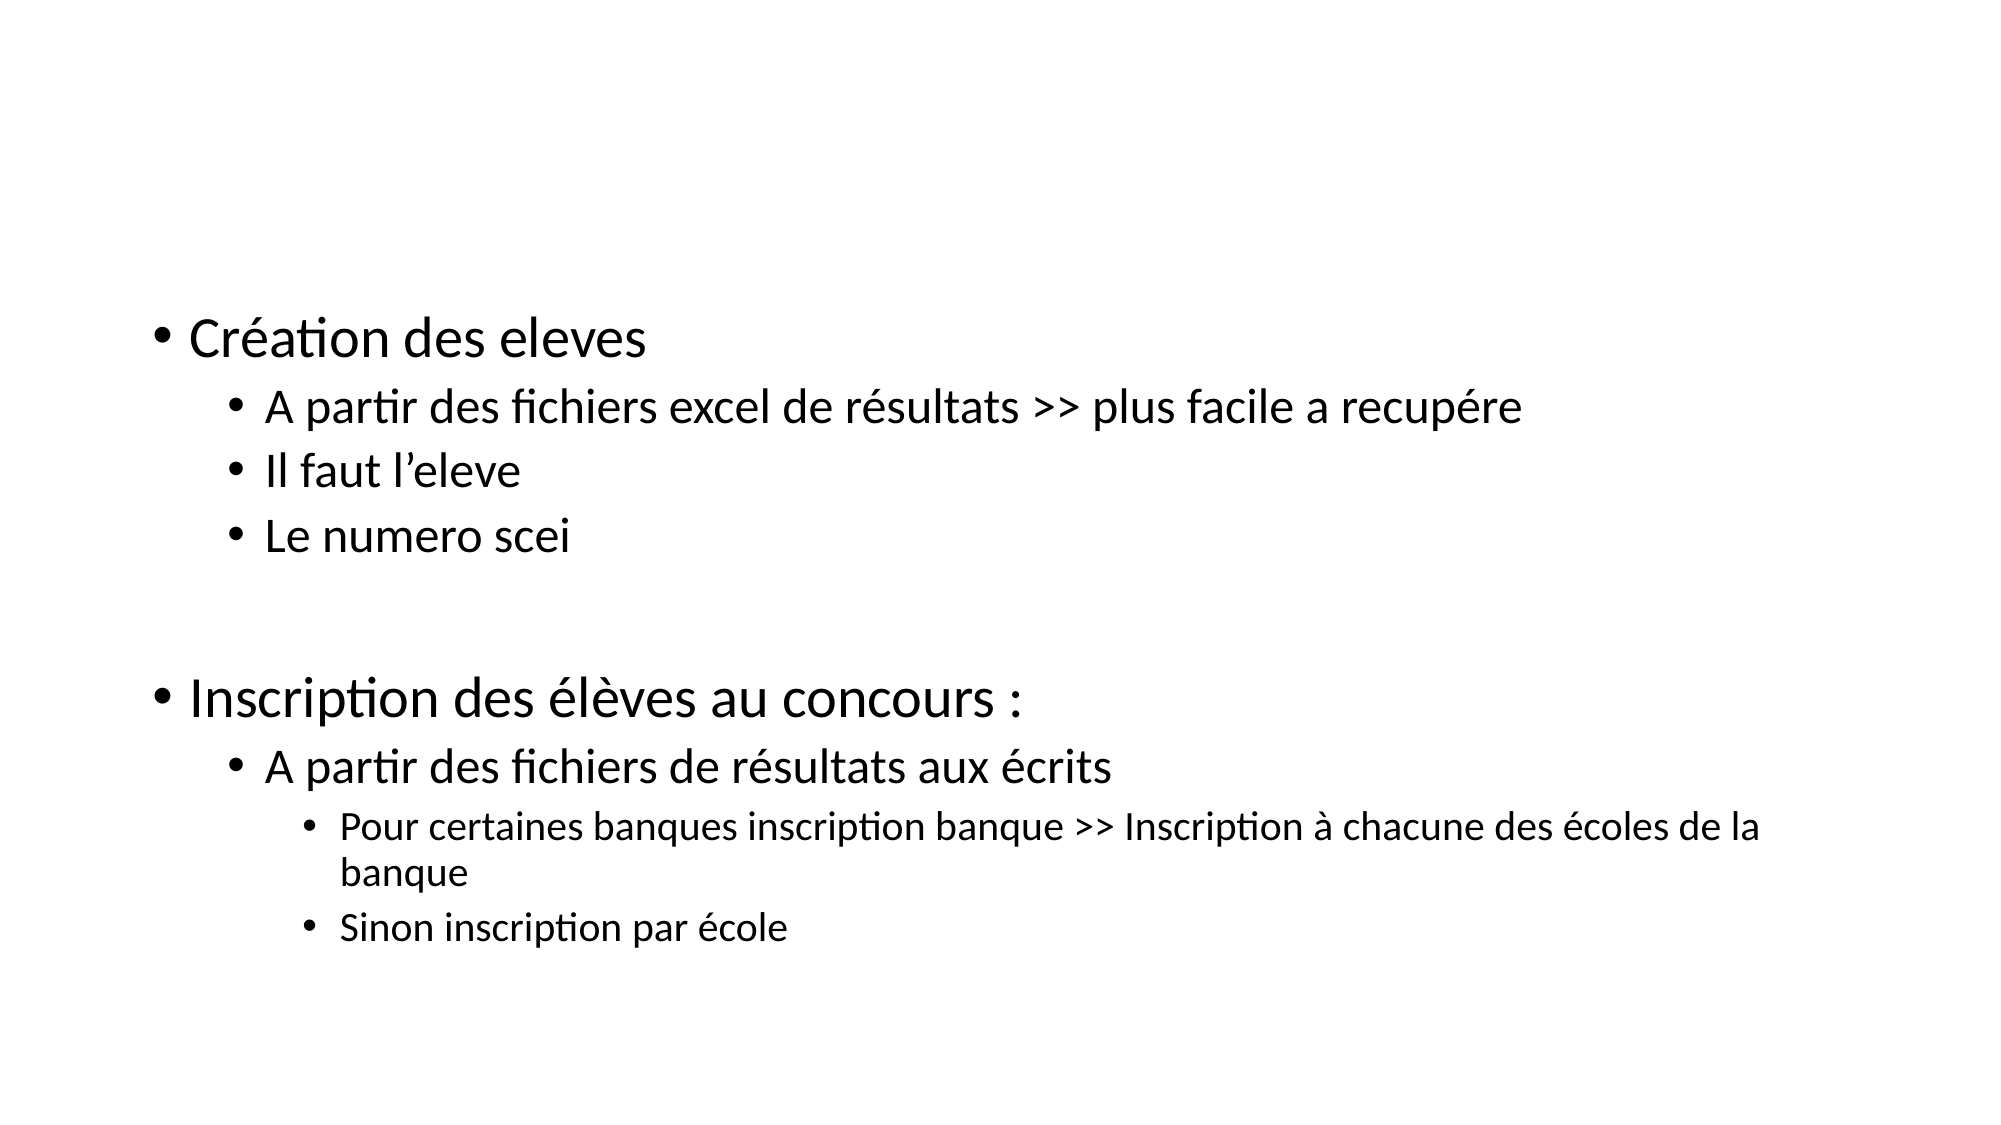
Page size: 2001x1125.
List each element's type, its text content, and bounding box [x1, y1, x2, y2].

list Création des eleves A partir des fichiers excel de résultats >> plus facile a recupére Il faut l’eleve Le numero scei Inscription des élèves au concours : A partir des fichiers de résultats aux écrits Pour certaines banques inscription banque >> Inscription à chacune des écoles de la banque Sinon inscription par école [137, 299, 1863, 1014]
